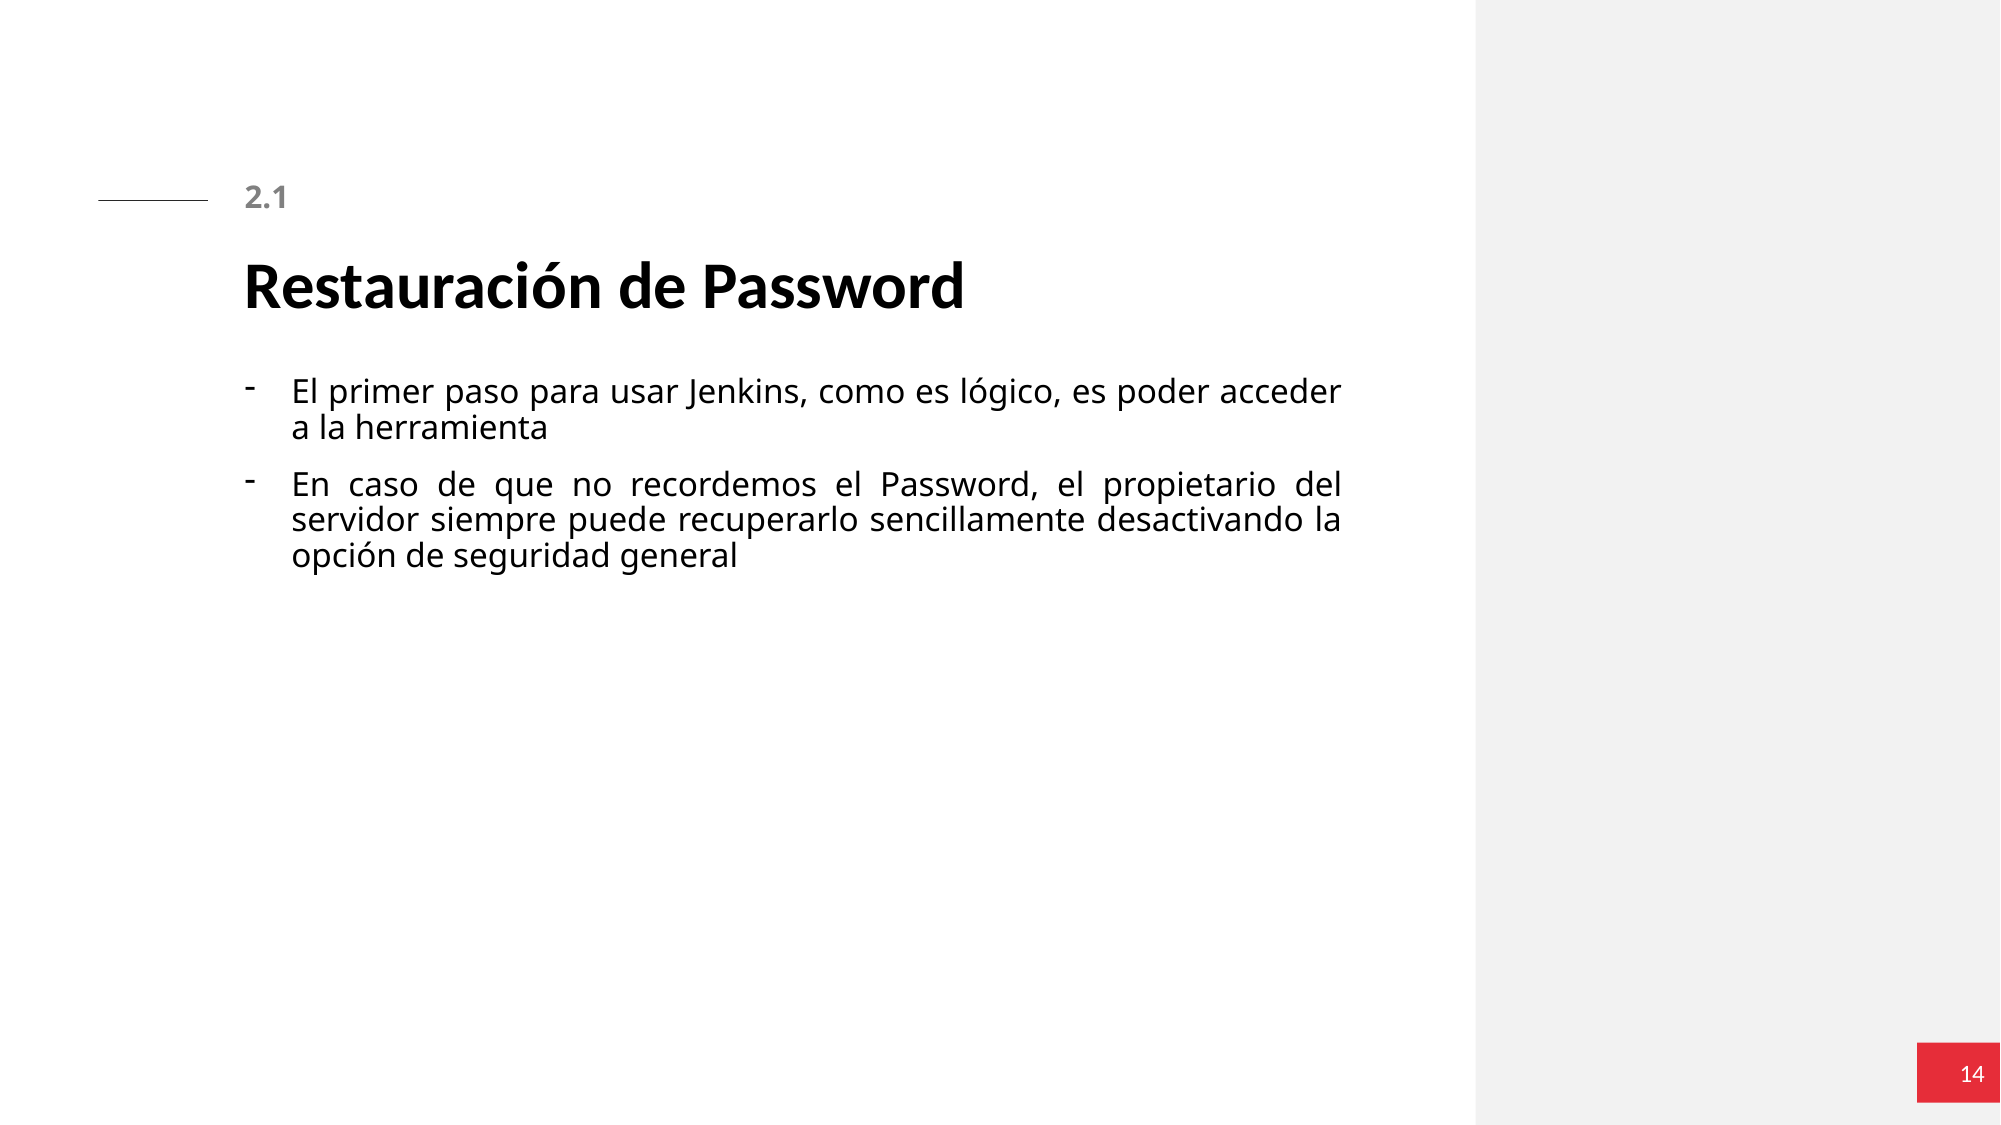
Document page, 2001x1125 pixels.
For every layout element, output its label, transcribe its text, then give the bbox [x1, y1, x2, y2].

list 2.1 [229, 174, 607, 224]
slide_number 14 [1917, 1042, 2000, 1103]
title Restauración de Password [229, 241, 1360, 332]
list El primer paso para usar Jenkins, como es lógico, es poder acceder a la herramienta En caso de que no recordemos el Password, el propietario del servidor siempre puede recuperarlo sencillamente desactivando la opción de seguridad general [229, 367, 1360, 1125]
